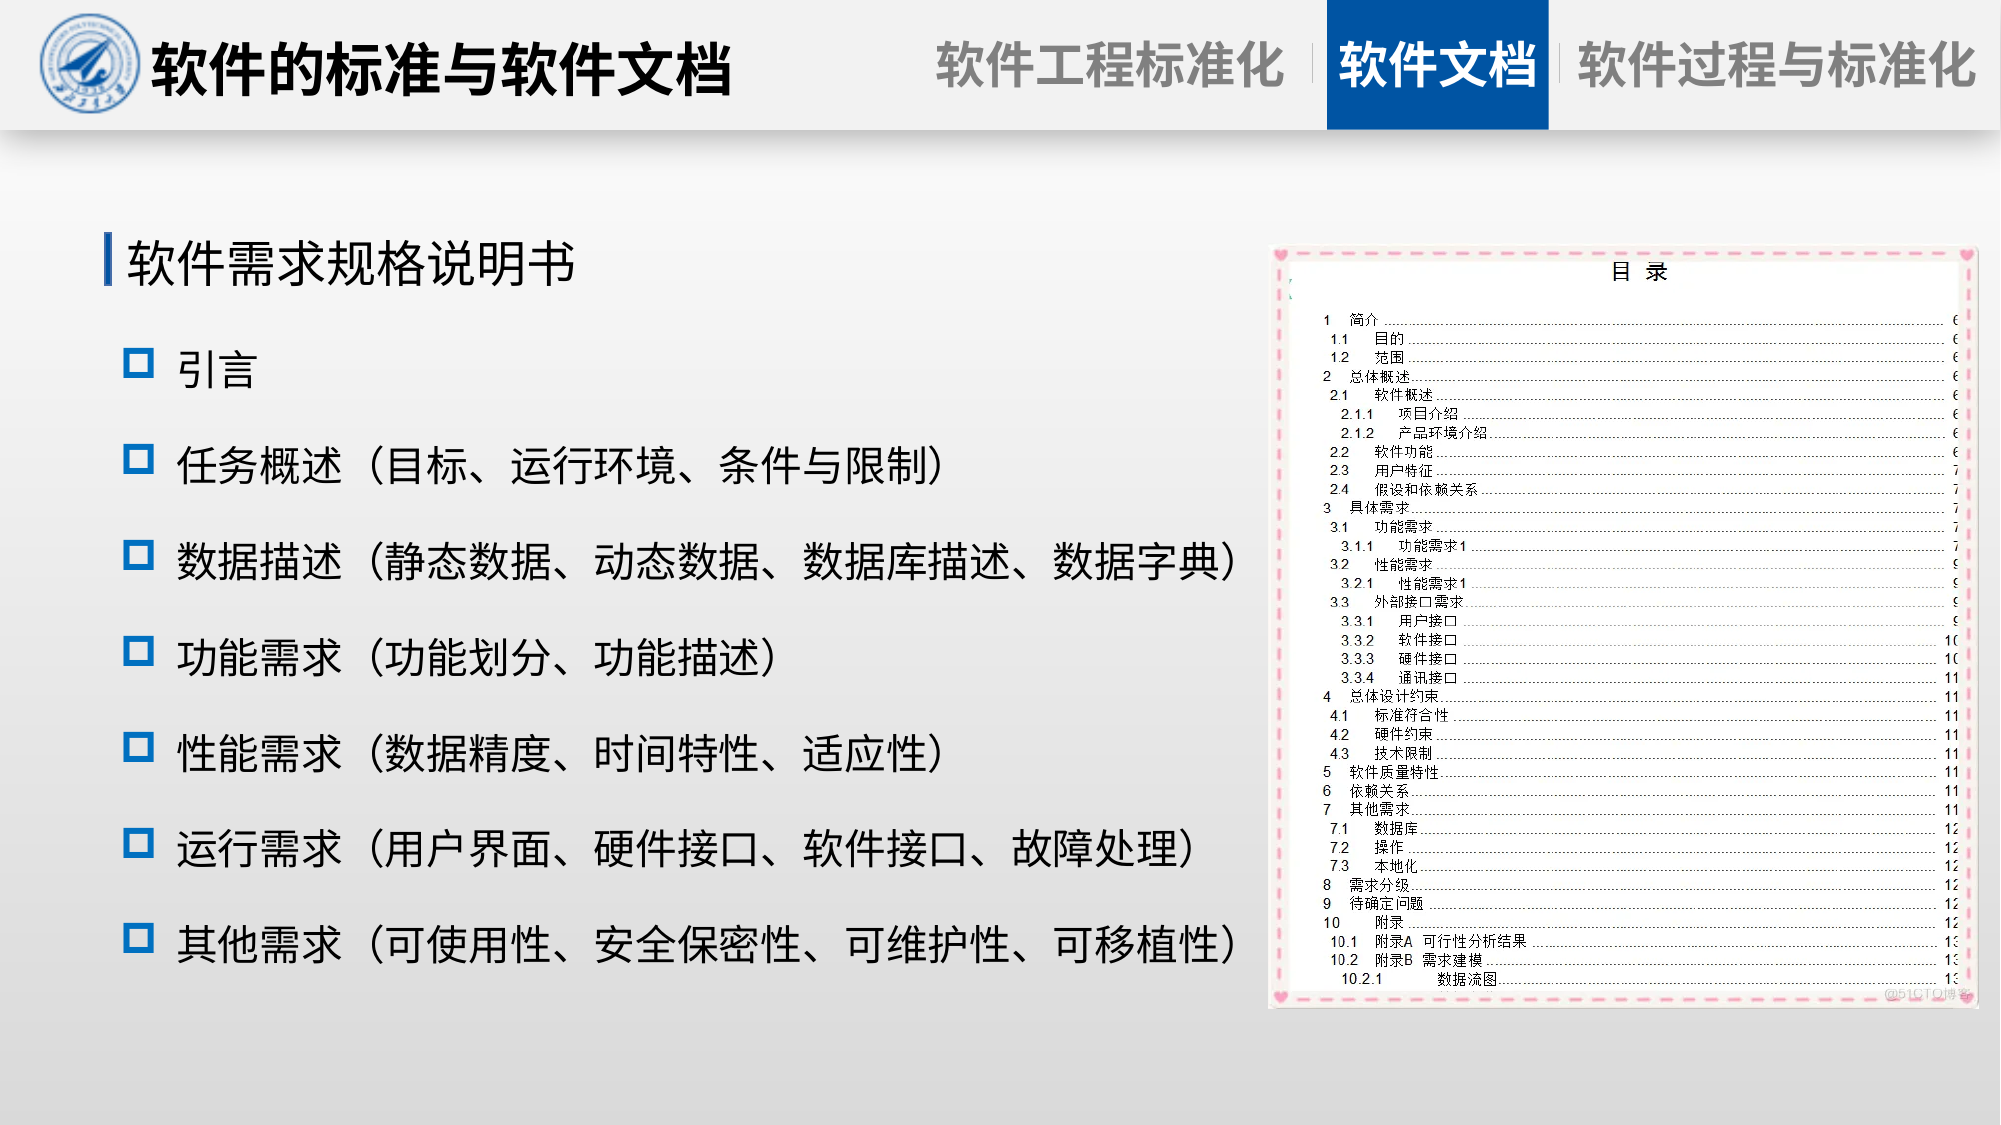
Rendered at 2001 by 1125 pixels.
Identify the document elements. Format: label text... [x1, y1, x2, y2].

picture [22, 4, 153, 122]
text_box 引言 任务概述（目标、运行环境、条件与限制） 数据描述（静态数据、动态数据、数据库描述、数据字典） 功能需求（功能划分、功能描述） 性能需求（数据精度、时间特性、适应性） 运行需求（用户界面、硬件接口、软件接口、故障处理） 其他需求（可使用性、安全保密性、可维护性、可移植性） [105, 311, 1605, 1103]
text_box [105, 225, 895, 312]
picture [1268, 243, 1979, 1009]
